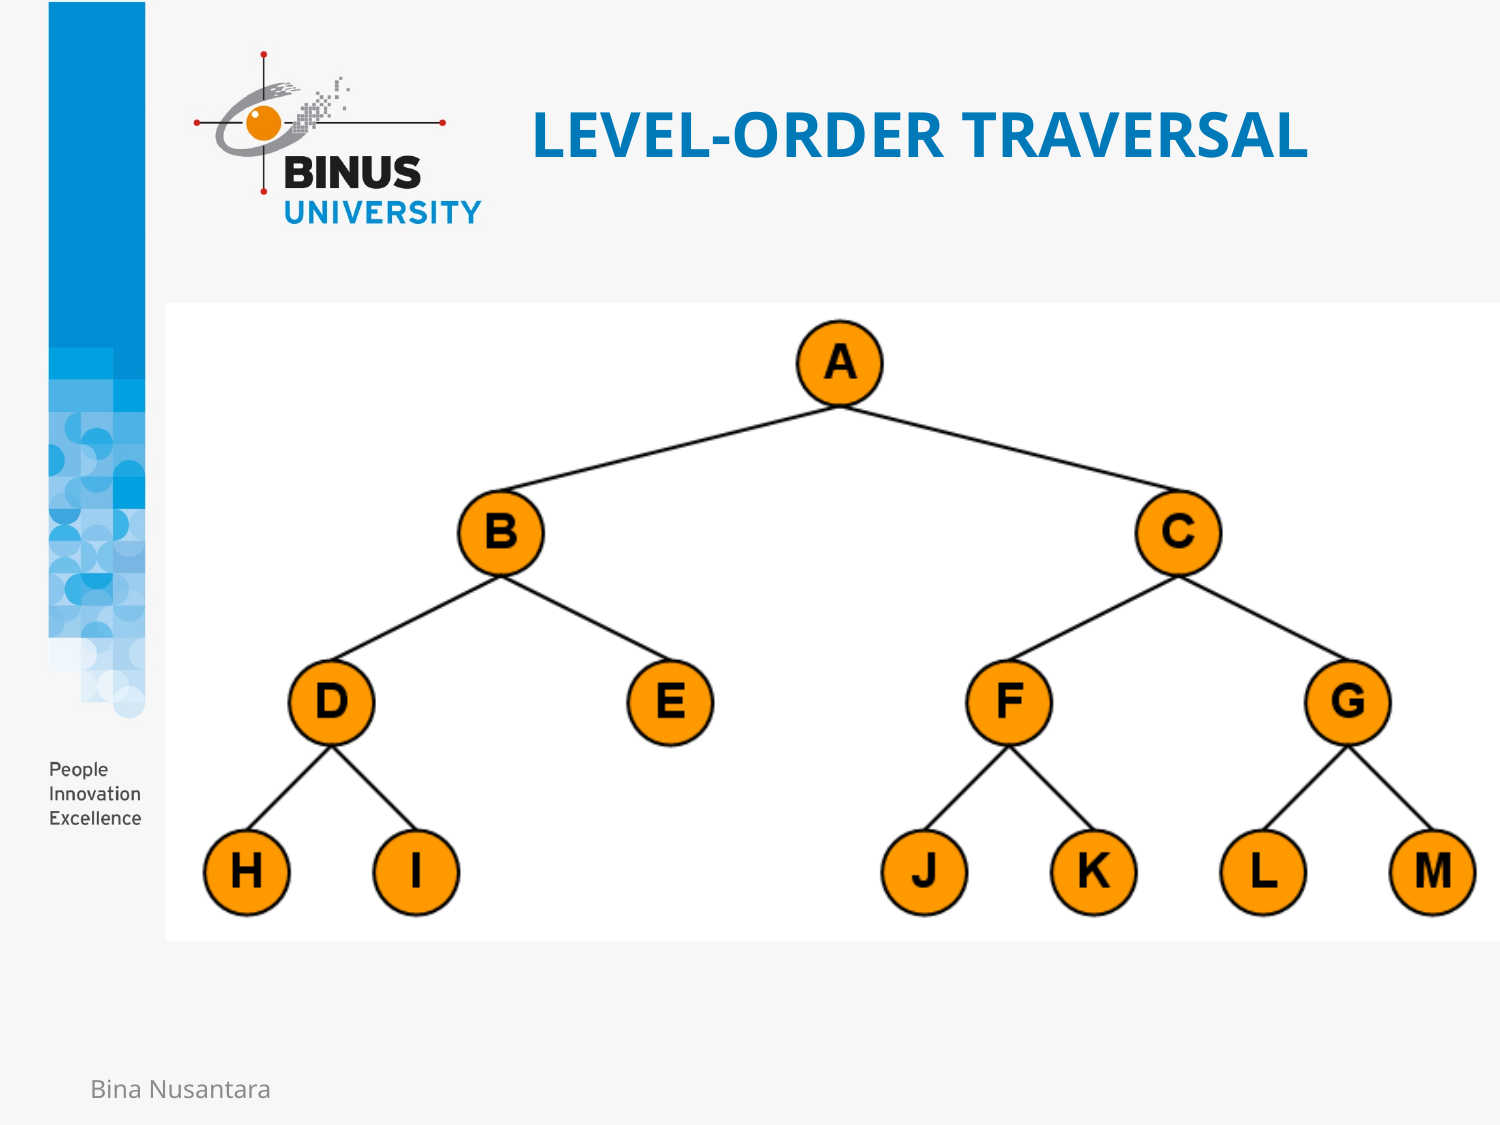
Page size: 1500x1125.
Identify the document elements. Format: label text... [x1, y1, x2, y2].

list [166, 303, 1500, 941]
picture [0, 0, 1500, 845]
title LEVEL-ORDER TRAVERSAL [340, 38, 1500, 226]
slide_number Bina Nusantara [75, 1058, 425, 1119]
